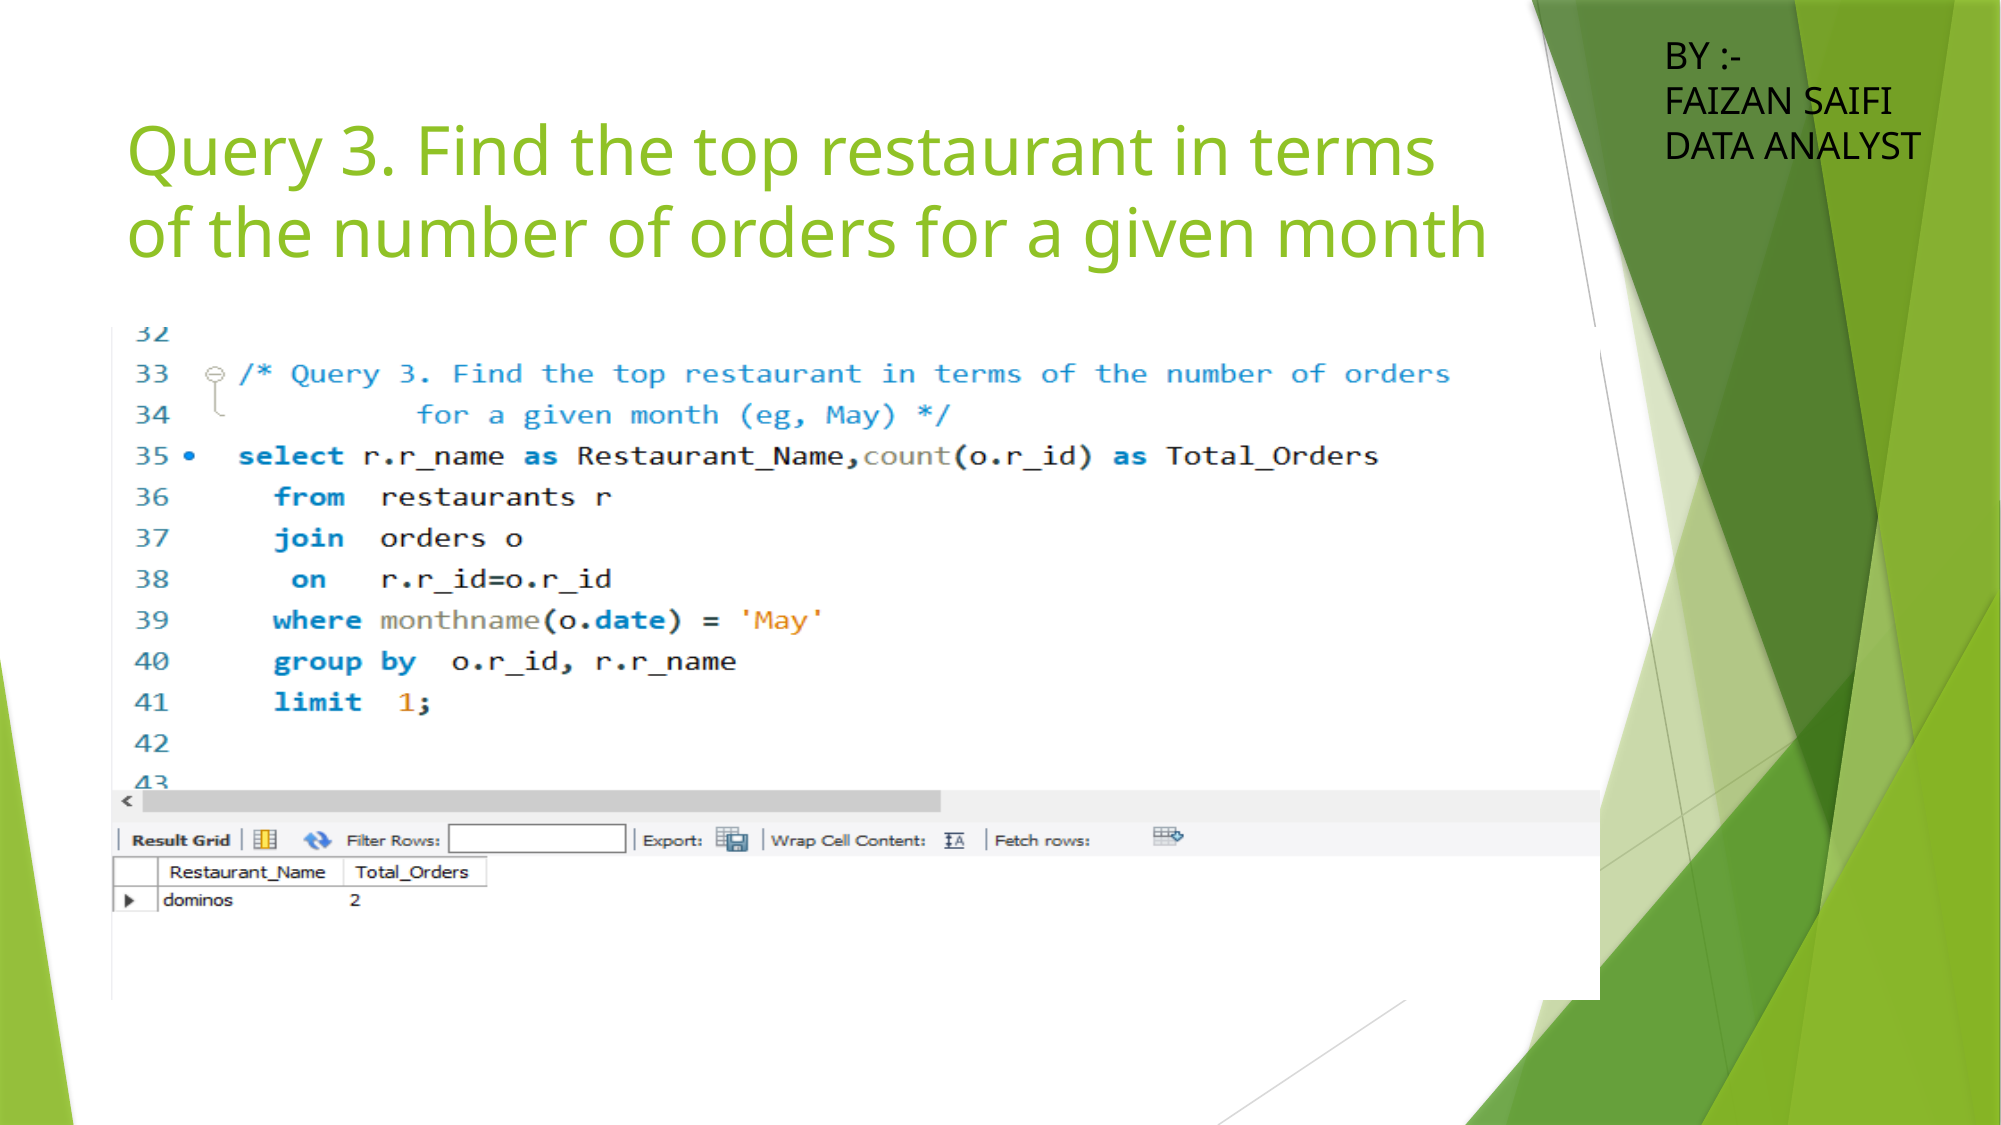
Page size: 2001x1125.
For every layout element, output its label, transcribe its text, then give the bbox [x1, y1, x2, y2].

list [110, 327, 1600, 1000]
text_box BY :- FAIZAN SAIFI DATA ANALYST [1649, 24, 1979, 174]
title Query 3. Find the top restaurant in terms of the number of orders for a given month [111, 99, 1522, 326]
